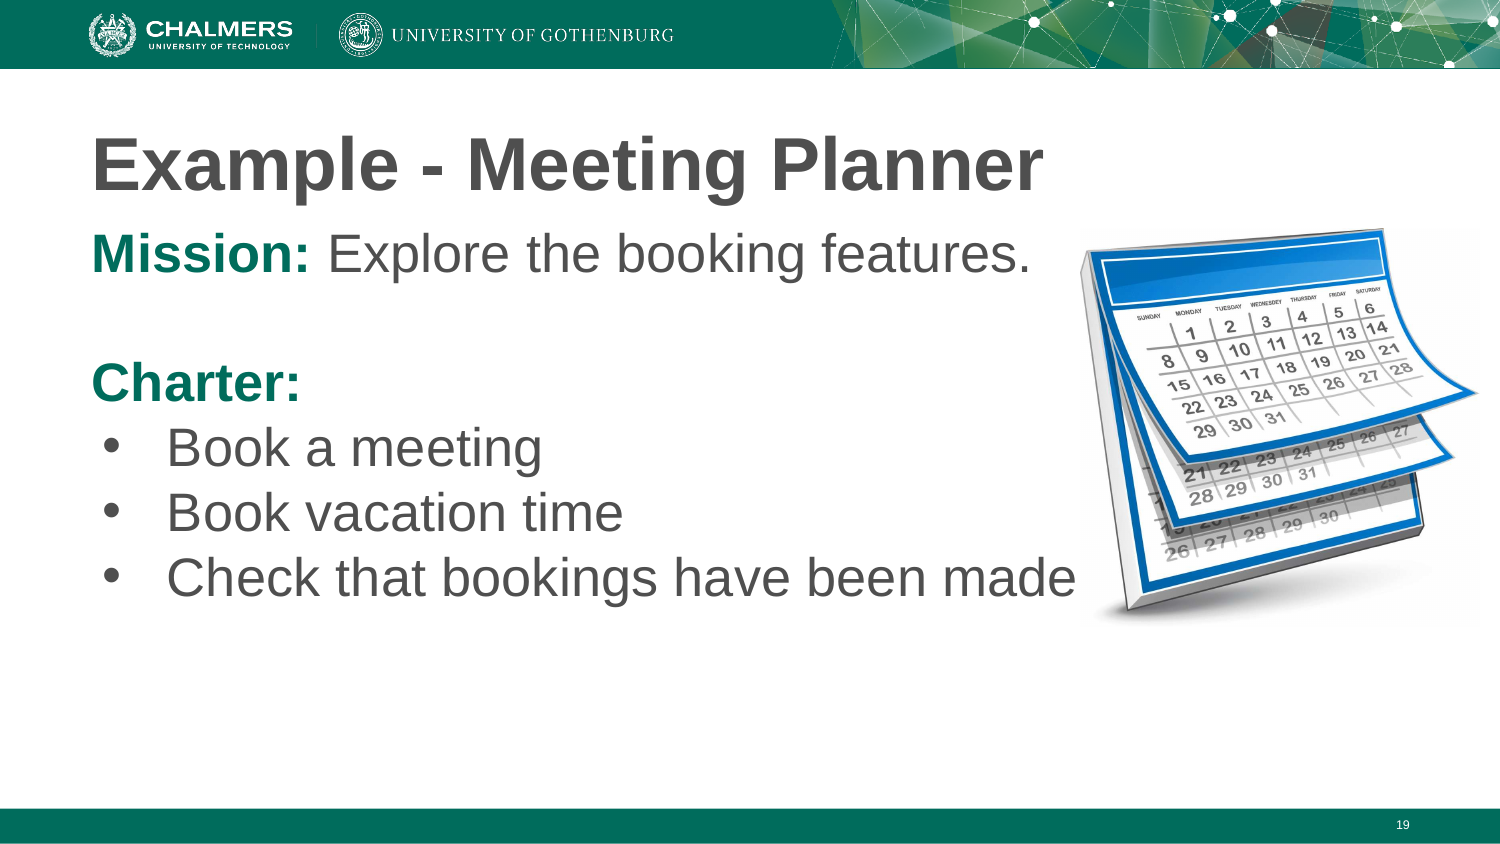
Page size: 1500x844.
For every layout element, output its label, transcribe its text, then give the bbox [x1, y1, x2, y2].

slide_number ‹#› [1074, 809, 1425, 844]
picture [759, 0, 1500, 68]
picture [64, 0, 696, 85]
title Example - Meeting Planner [76, 100, 1425, 210]
picture [1080, 228, 1480, 628]
list Mission: Explore the booking features. Charter: Book a meeting Book vacation time Check that bookings have been made. [76, 210, 1425, 782]
